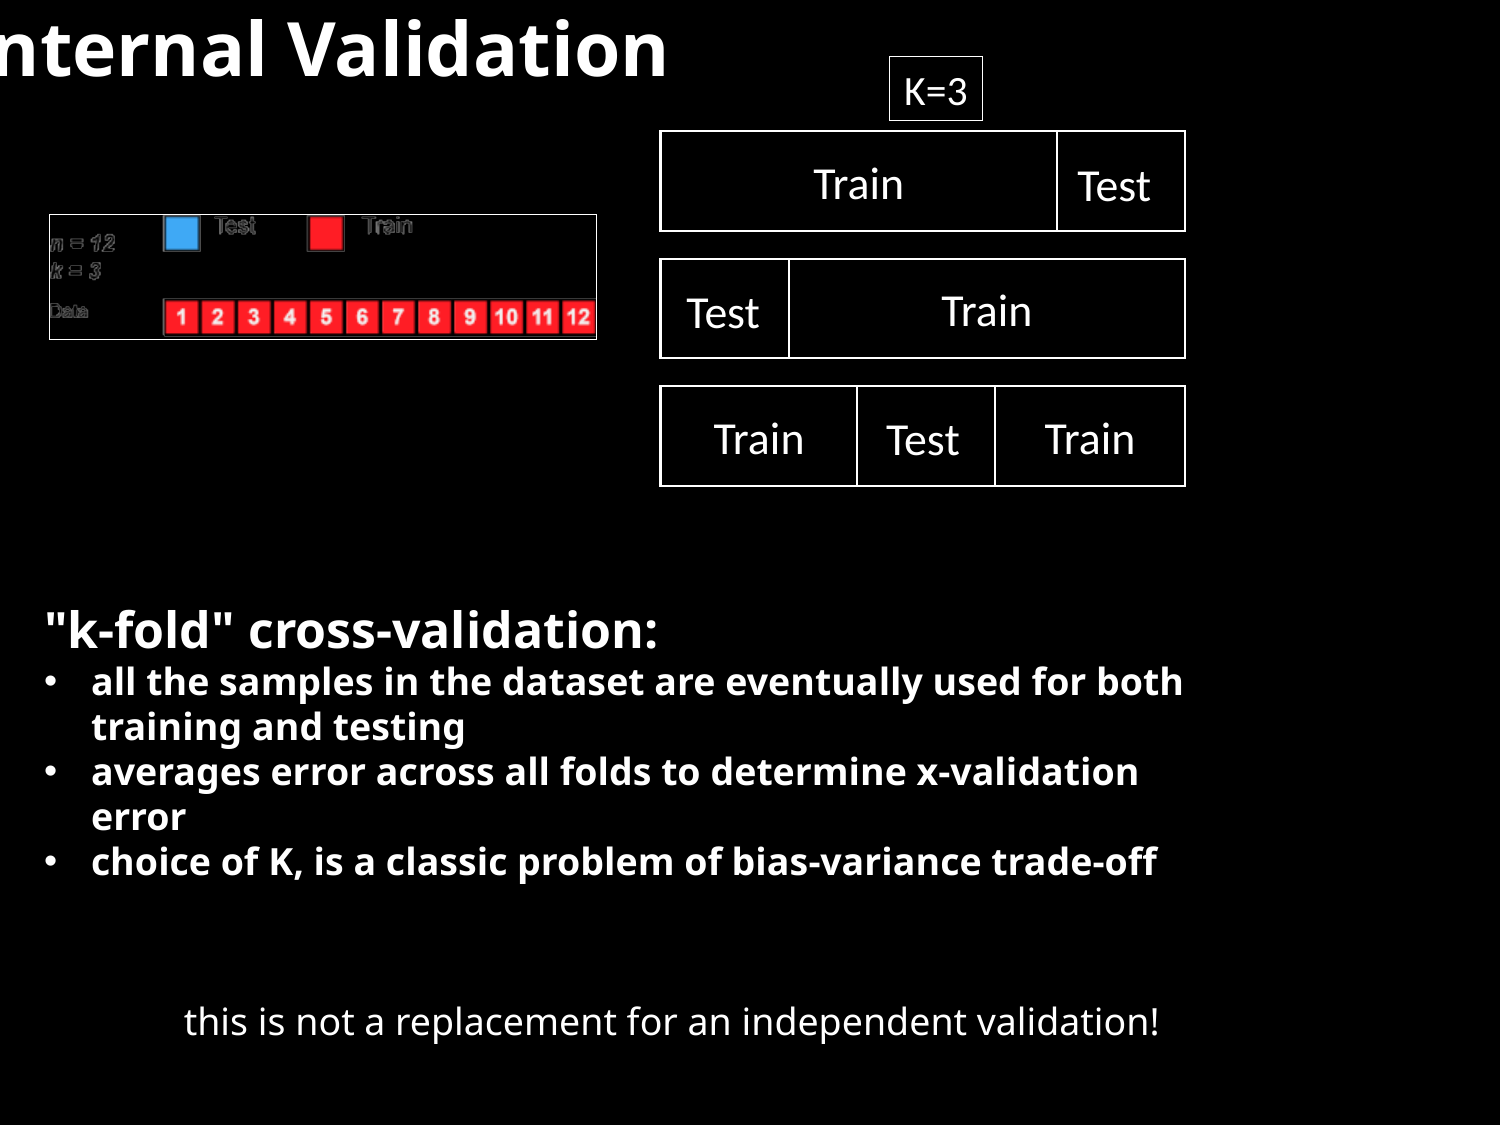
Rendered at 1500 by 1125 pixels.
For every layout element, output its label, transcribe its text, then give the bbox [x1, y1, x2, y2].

text_box Train [659, 385, 858, 487]
text_box Train [788, 258, 1186, 359]
text_box "k-fold" cross-validation: all the samples in the dataset are eventually used for both training and testing averages error across all folds to determine x-validation error choice of K, is a classic problem of bias-variance trade-off [29, 590, 1233, 891]
text_box Internal Validation [0, 0, 686, 99]
text_box Test Test [659, 258, 788, 359]
text_box Train [659, 130, 1058, 232]
picture [49, 214, 597, 340]
text_box this is not a replacement for an independent validation! [168, 990, 1176, 1051]
text_box Test [1058, 130, 1186, 232]
text_box Train [994, 385, 1186, 487]
text_box Test [858, 385, 994, 487]
text_box K=3 [889, 56, 983, 121]
